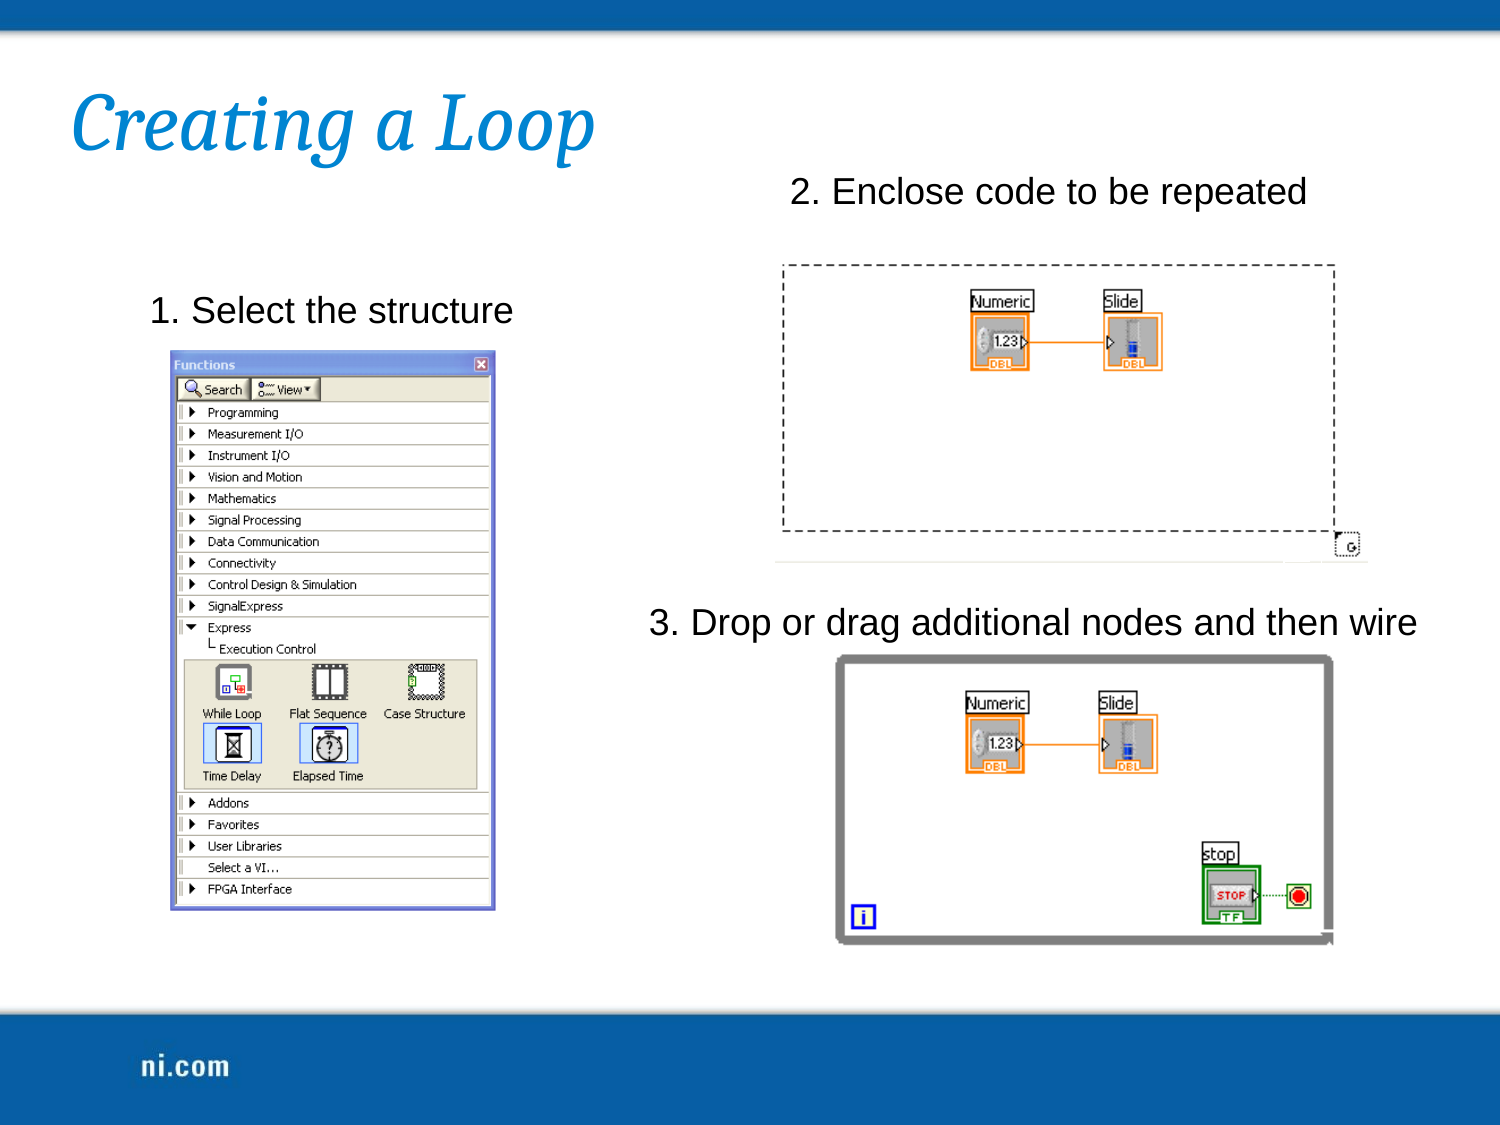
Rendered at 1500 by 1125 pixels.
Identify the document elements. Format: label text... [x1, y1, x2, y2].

text_box 2. Enclose code to be repeated [776, 165, 1322, 220]
picture [0, 0, 1500, 1125]
text_box 3. Drop or drag additional nodes and then wire [635, 596, 1432, 651]
text_box 1. Select the structure [136, 284, 528, 339]
text_box Creating a Loop [62, 63, 1275, 171]
